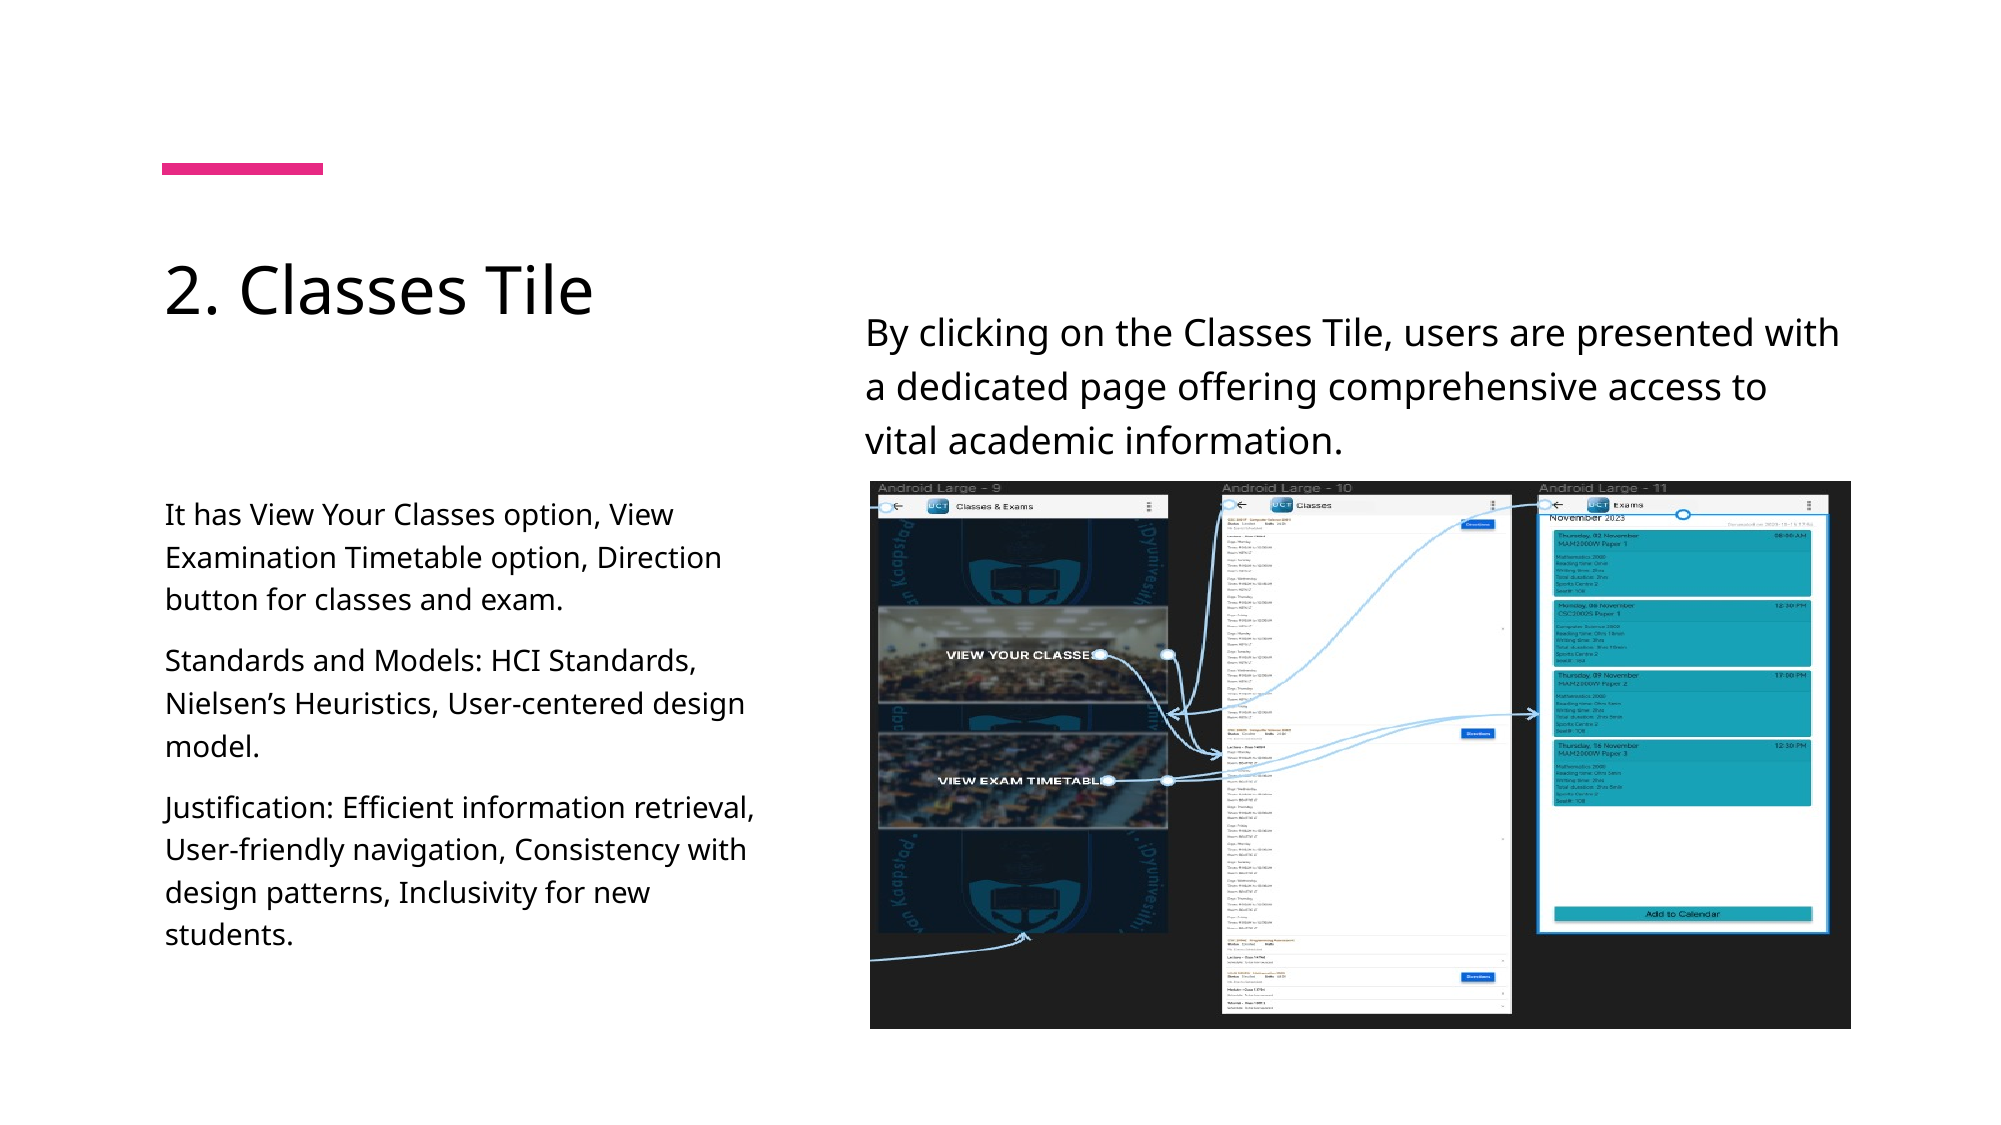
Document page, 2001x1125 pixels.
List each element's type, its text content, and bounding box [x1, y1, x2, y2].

list It has View Your Classes option, View Examination Timetable option, Direction button for classes and exam. Standards and Models: HCI Standards, Nielsen’s Heuristics, User-centered design model. Justification: Efficient information retrieval, User-friendly navigation, Consistency with design patterns, Inclusivity for new students. [149, 481, 783, 963]
title 2. Classes Tile [149, 239, 783, 481]
picture [870, 481, 1851, 1029]
list By clicking on the Classes Tile, users are presented with a dedicated page offering comprehensive access to vital academic information. [850, 292, 1863, 962]
